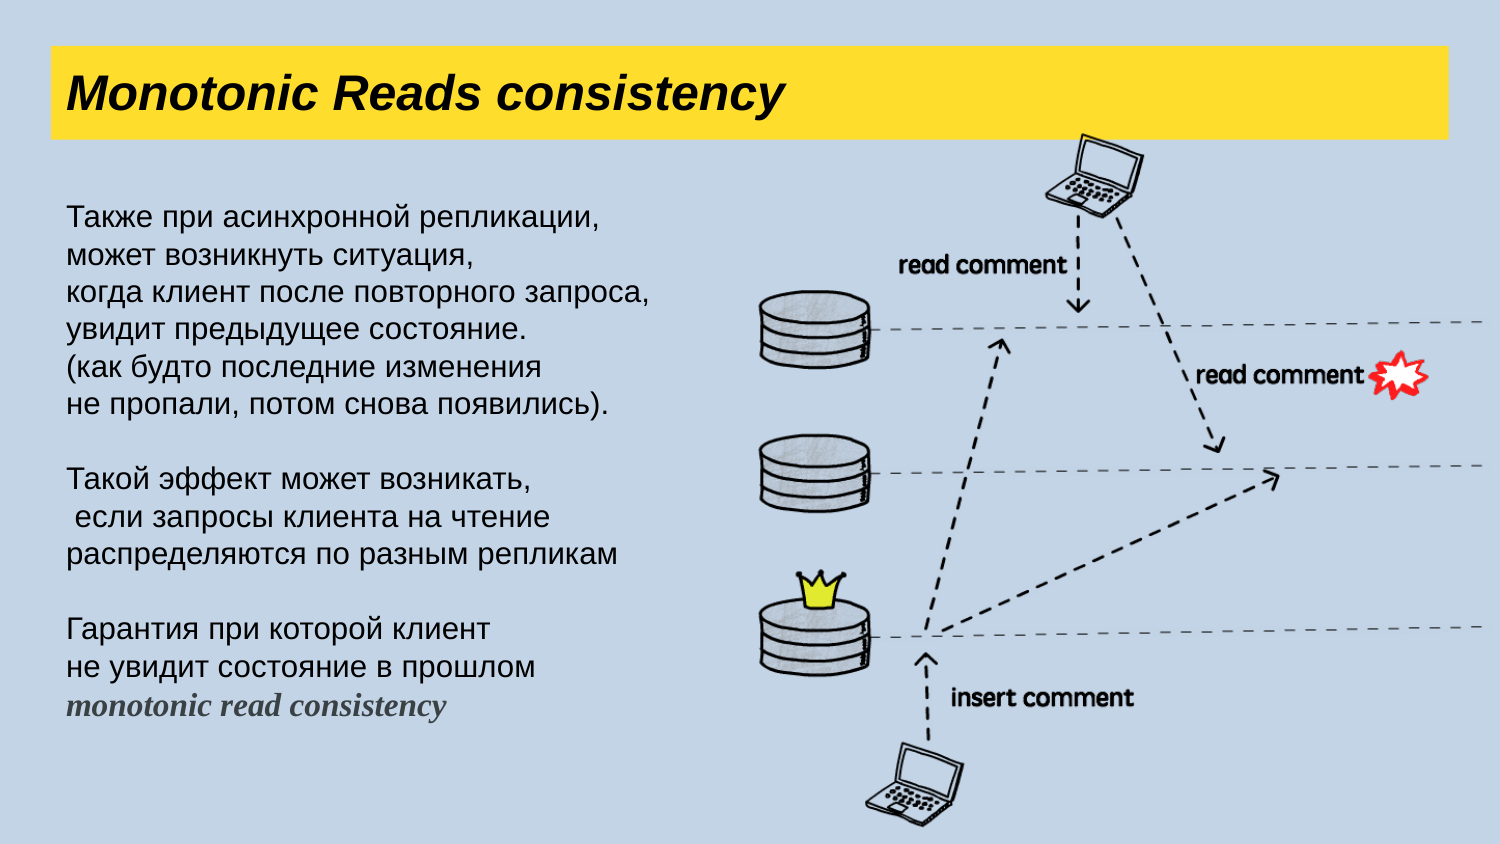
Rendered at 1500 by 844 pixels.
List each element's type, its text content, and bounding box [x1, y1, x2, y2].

picture [750, 124, 1500, 836]
text_box Monotonic Reads consistency [51, 45, 1449, 140]
text_box Также при асинхронной репликации, может возникнуть ситуация, когда клиент после повторного запроса, увидит предыдущее состояние. (как будто последние изменения не пропали, потом снова появились). Такой эффект может возникать, если запросы клиента на чтение распределяются по разным репликам Гарантия при которой клиент не увидит состояние в прошлом monotonic read consistency [51, 181, 745, 784]
